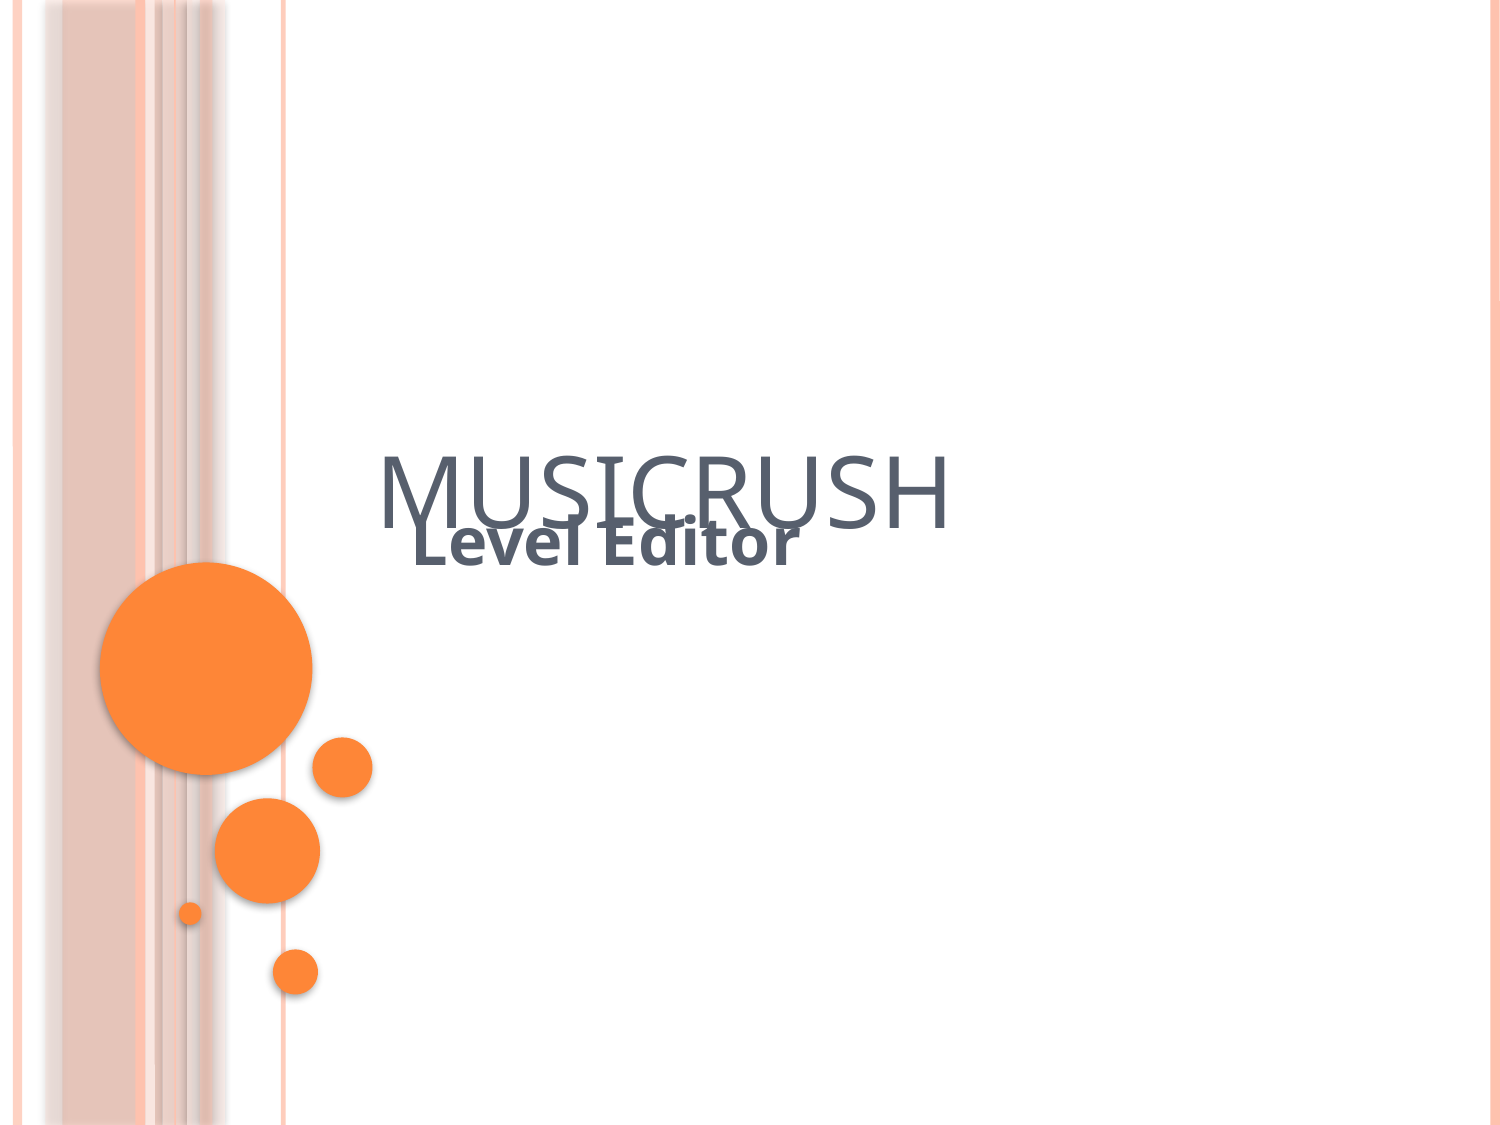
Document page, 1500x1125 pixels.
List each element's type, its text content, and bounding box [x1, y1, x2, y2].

subtitle Level Editor [395, 491, 1409, 717]
title MusicRush [360, 420, 1373, 646]
